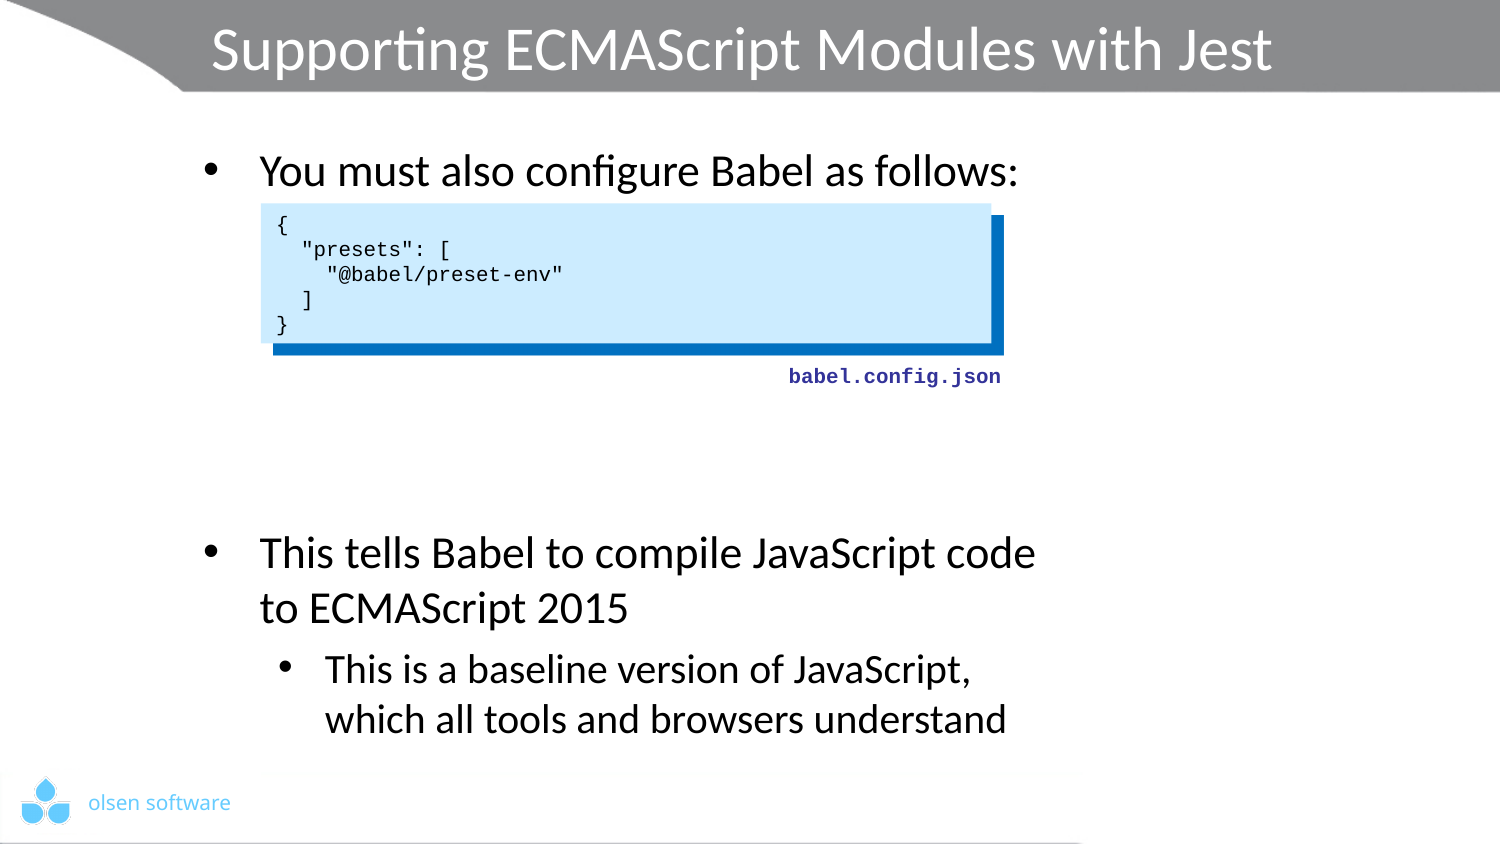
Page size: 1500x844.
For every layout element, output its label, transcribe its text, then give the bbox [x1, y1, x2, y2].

title Supporting ECMAScript Modules with Jest [187, 0, 1426, 93]
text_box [260, 202, 1018, 396]
list You must also configure Babel as follows: This tells Babel to compile JavaScript code to ECMAScript 2015 This is a baseline version of JavaScript, which all tools and browsers understand [188, 133, 1425, 716]
picture [0, 0, 1500, 844]
